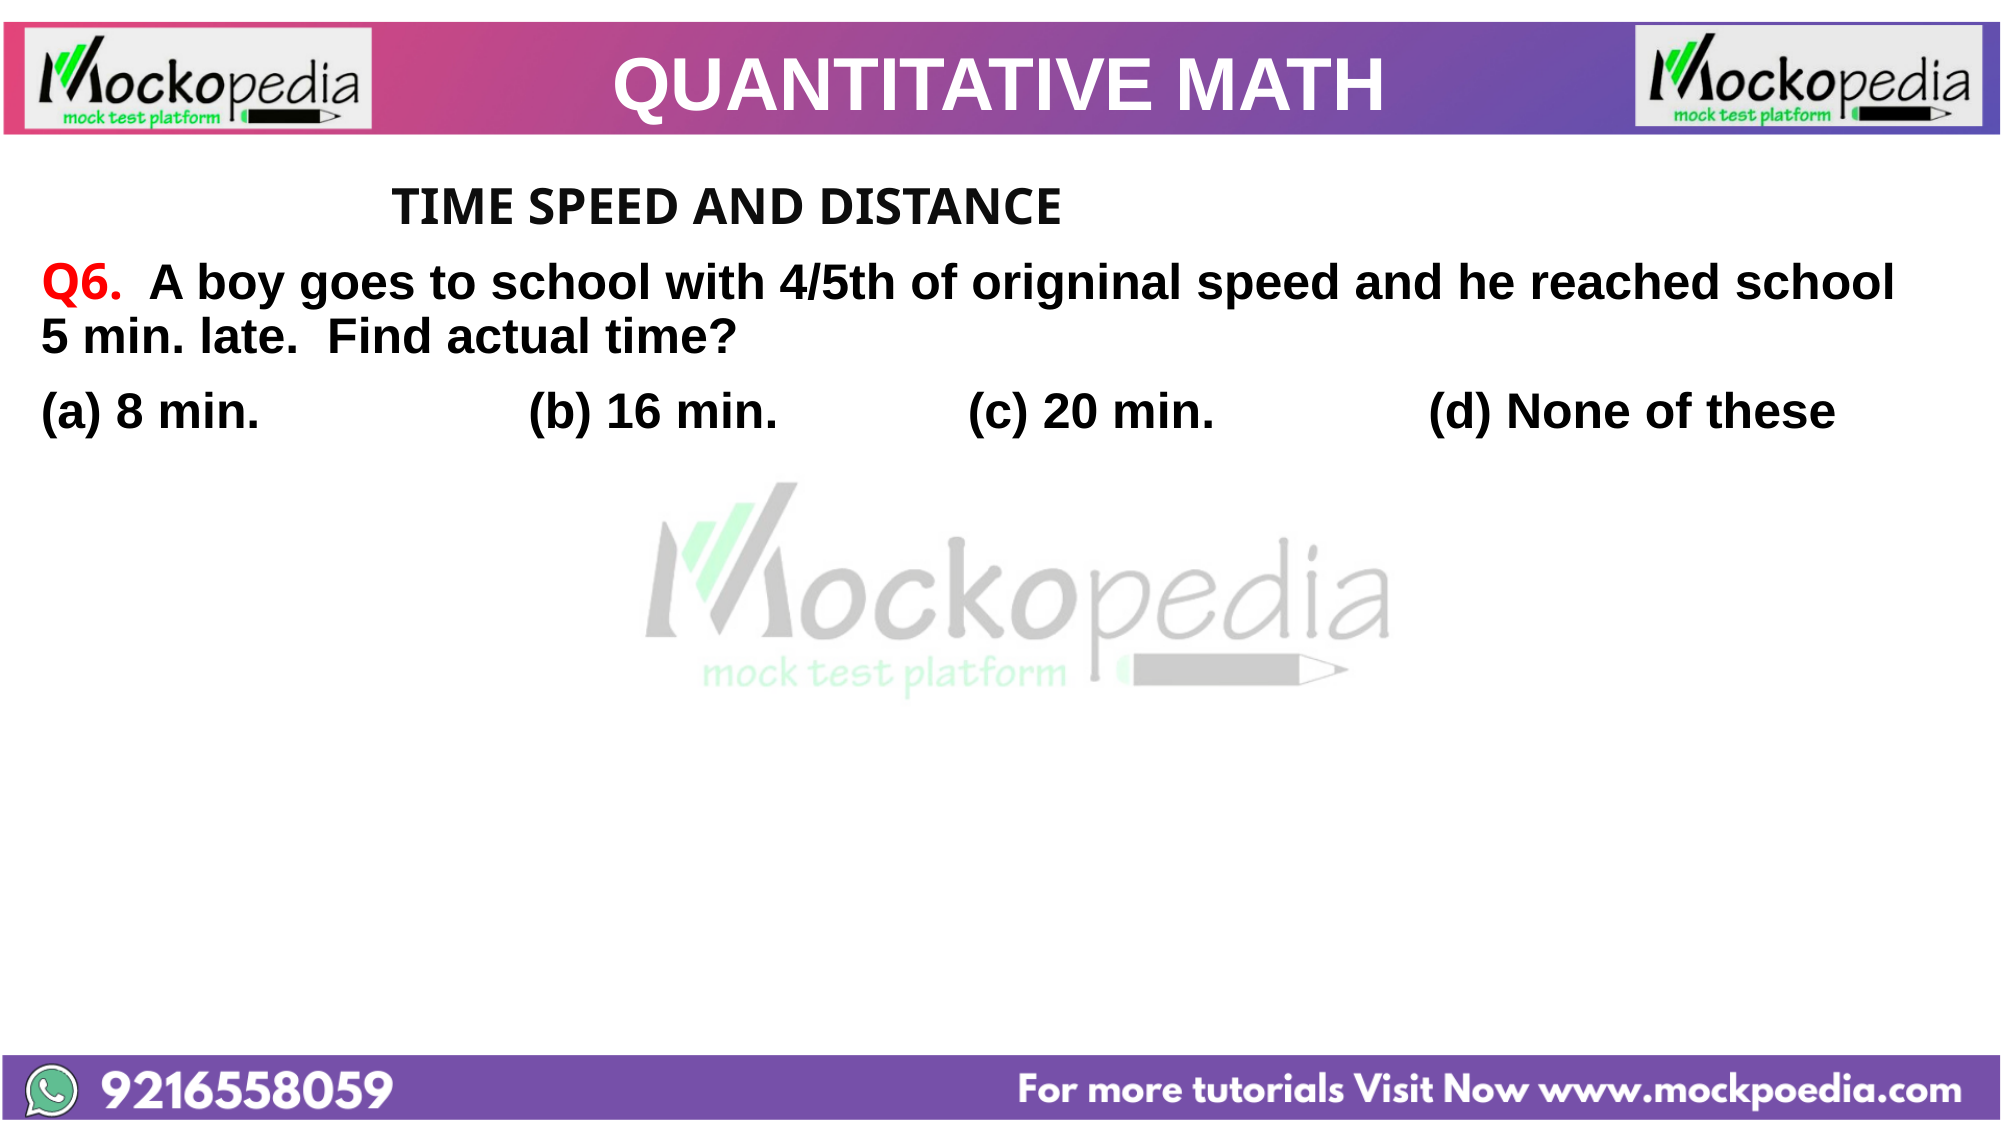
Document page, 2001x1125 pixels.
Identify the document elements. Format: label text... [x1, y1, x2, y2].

list TIME SPEED AND DISTANCE Q6. A boy goes to school with 4/5th of origninal speed and he reached school 5 min. late. Find actual time? (a) 8 min. (b) 16 min. (c) 20 min. (d) None of these [25, 173, 1951, 1051]
title QUANTITATIVE MATH [41, 31, 1959, 142]
picture [0, 0, 2001, 1125]
